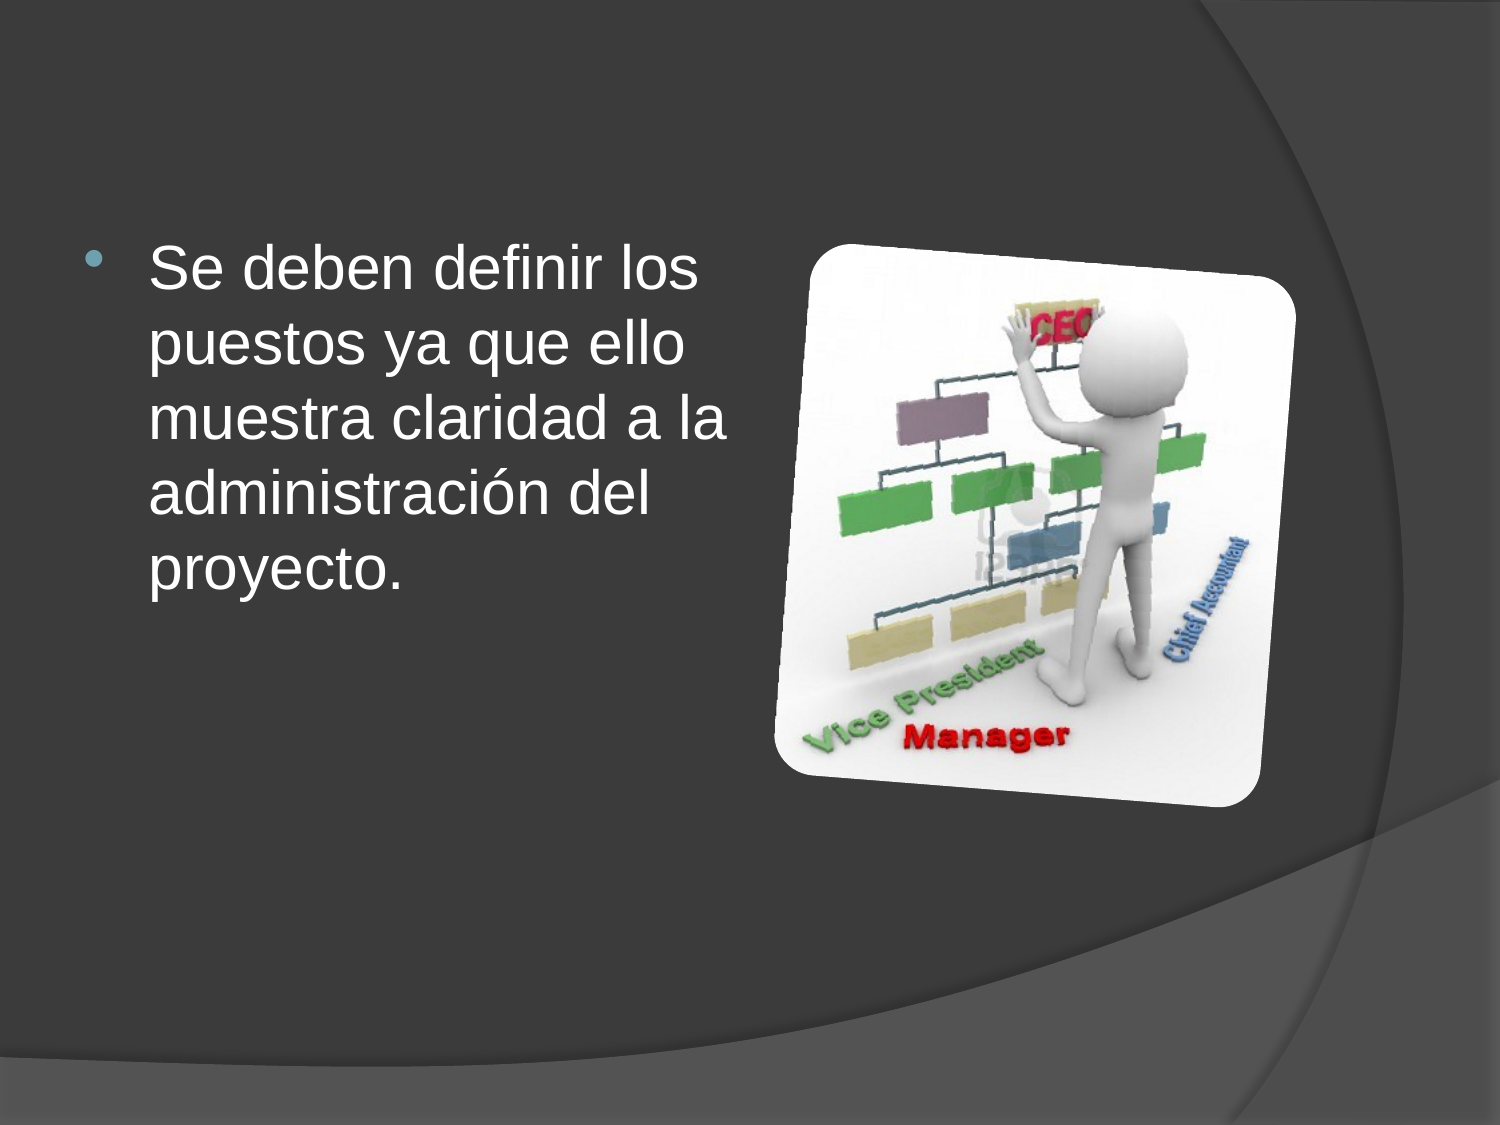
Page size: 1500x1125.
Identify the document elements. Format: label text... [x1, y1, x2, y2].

picture [829, 244, 916, 250]
picture [791, 258, 1280, 793]
picture [1289, 294, 1296, 408]
picture [774, 632, 783, 760]
picture [1149, 802, 1240, 808]
list Se deben definir los puestos ya que ello muestra claridad a la administración del proyecto. [64, 219, 928, 963]
